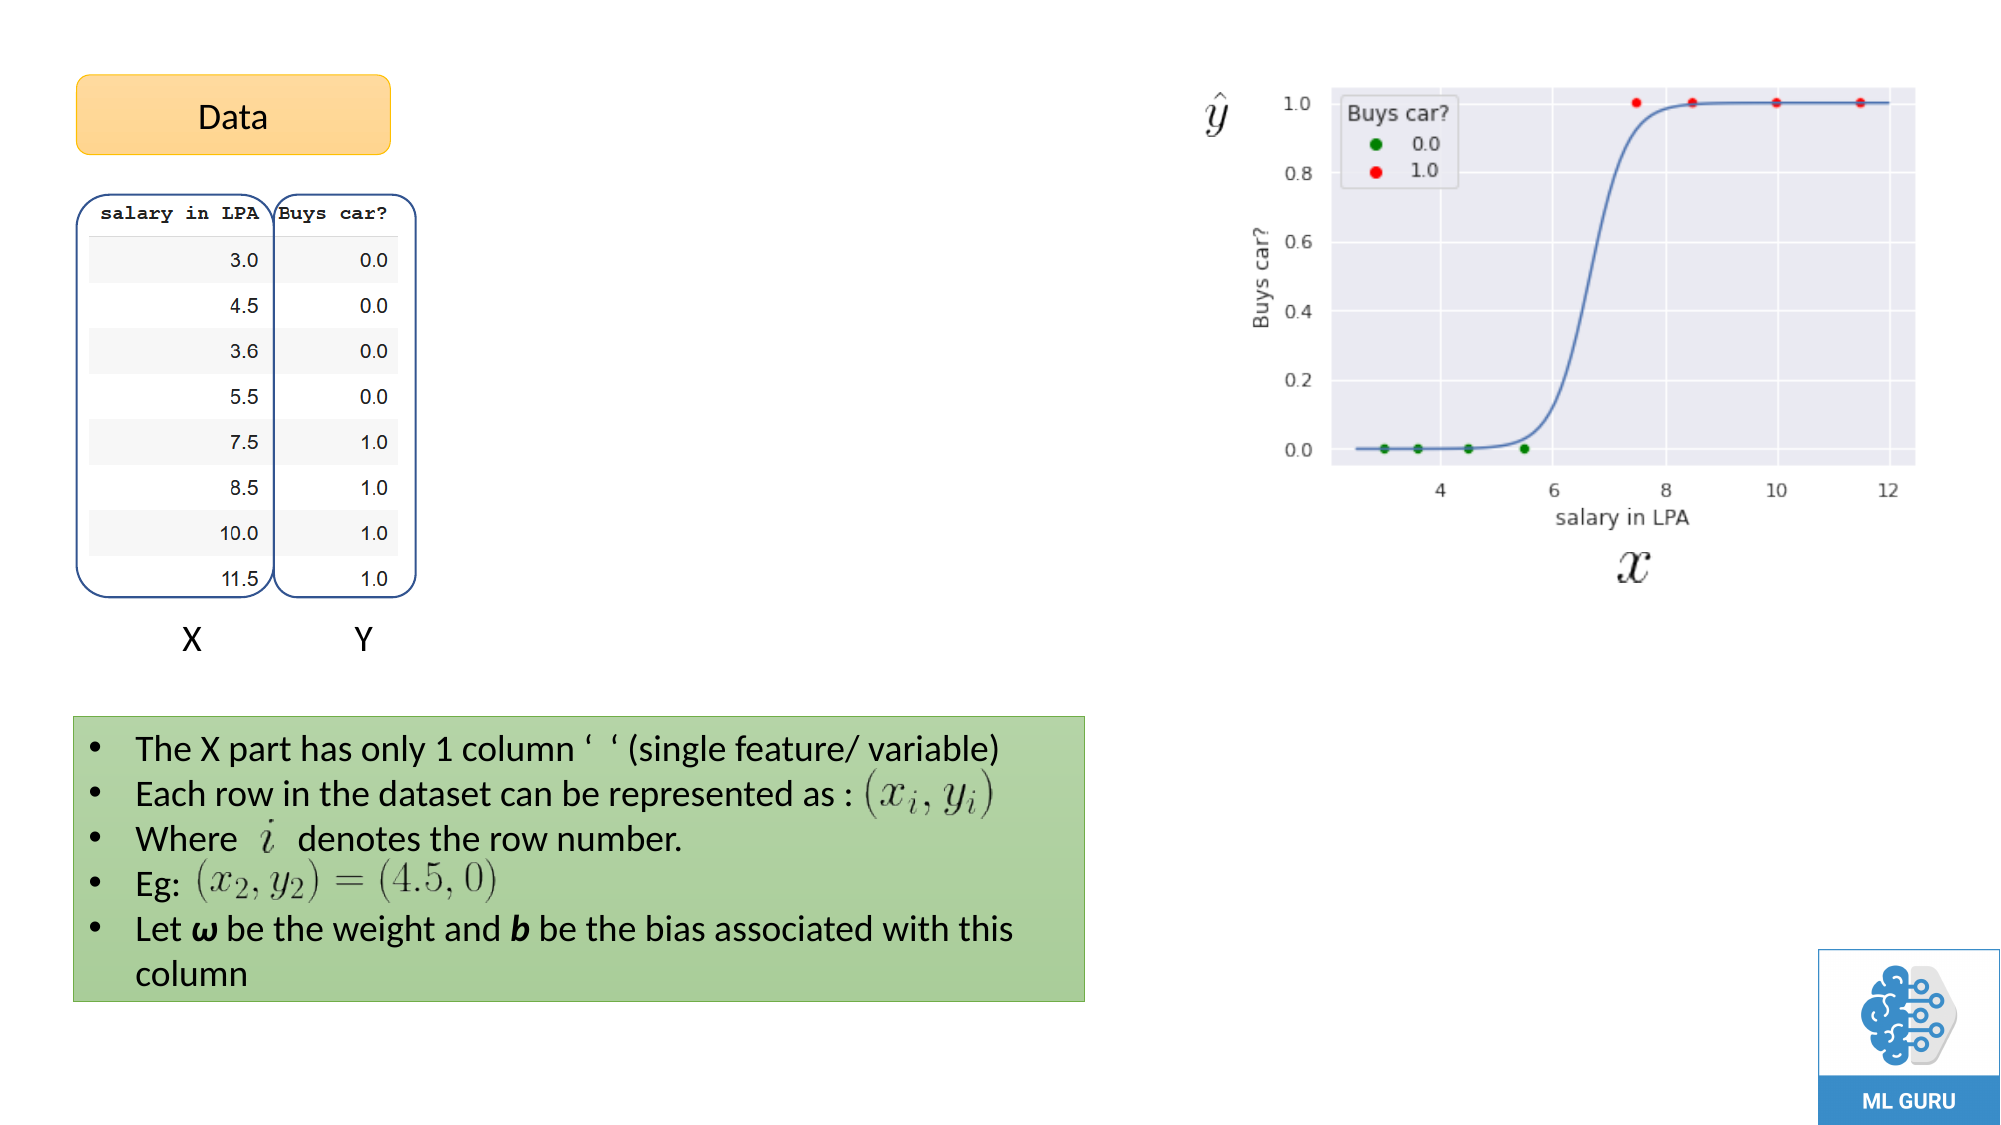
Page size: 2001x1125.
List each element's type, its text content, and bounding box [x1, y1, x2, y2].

picture [865, 768, 993, 819]
picture [1241, 74, 1929, 543]
picture [1204, 92, 1230, 137]
picture [259, 819, 274, 853]
text_box [403, 196, 417, 596]
text_box Data [75, 74, 391, 156]
text_box X Y [167, 607, 389, 667]
picture [197, 858, 496, 903]
picture [89, 194, 403, 598]
text_box [75, 200, 89, 592]
picture [1616, 552, 1653, 583]
picture [1818, 949, 2000, 1125]
